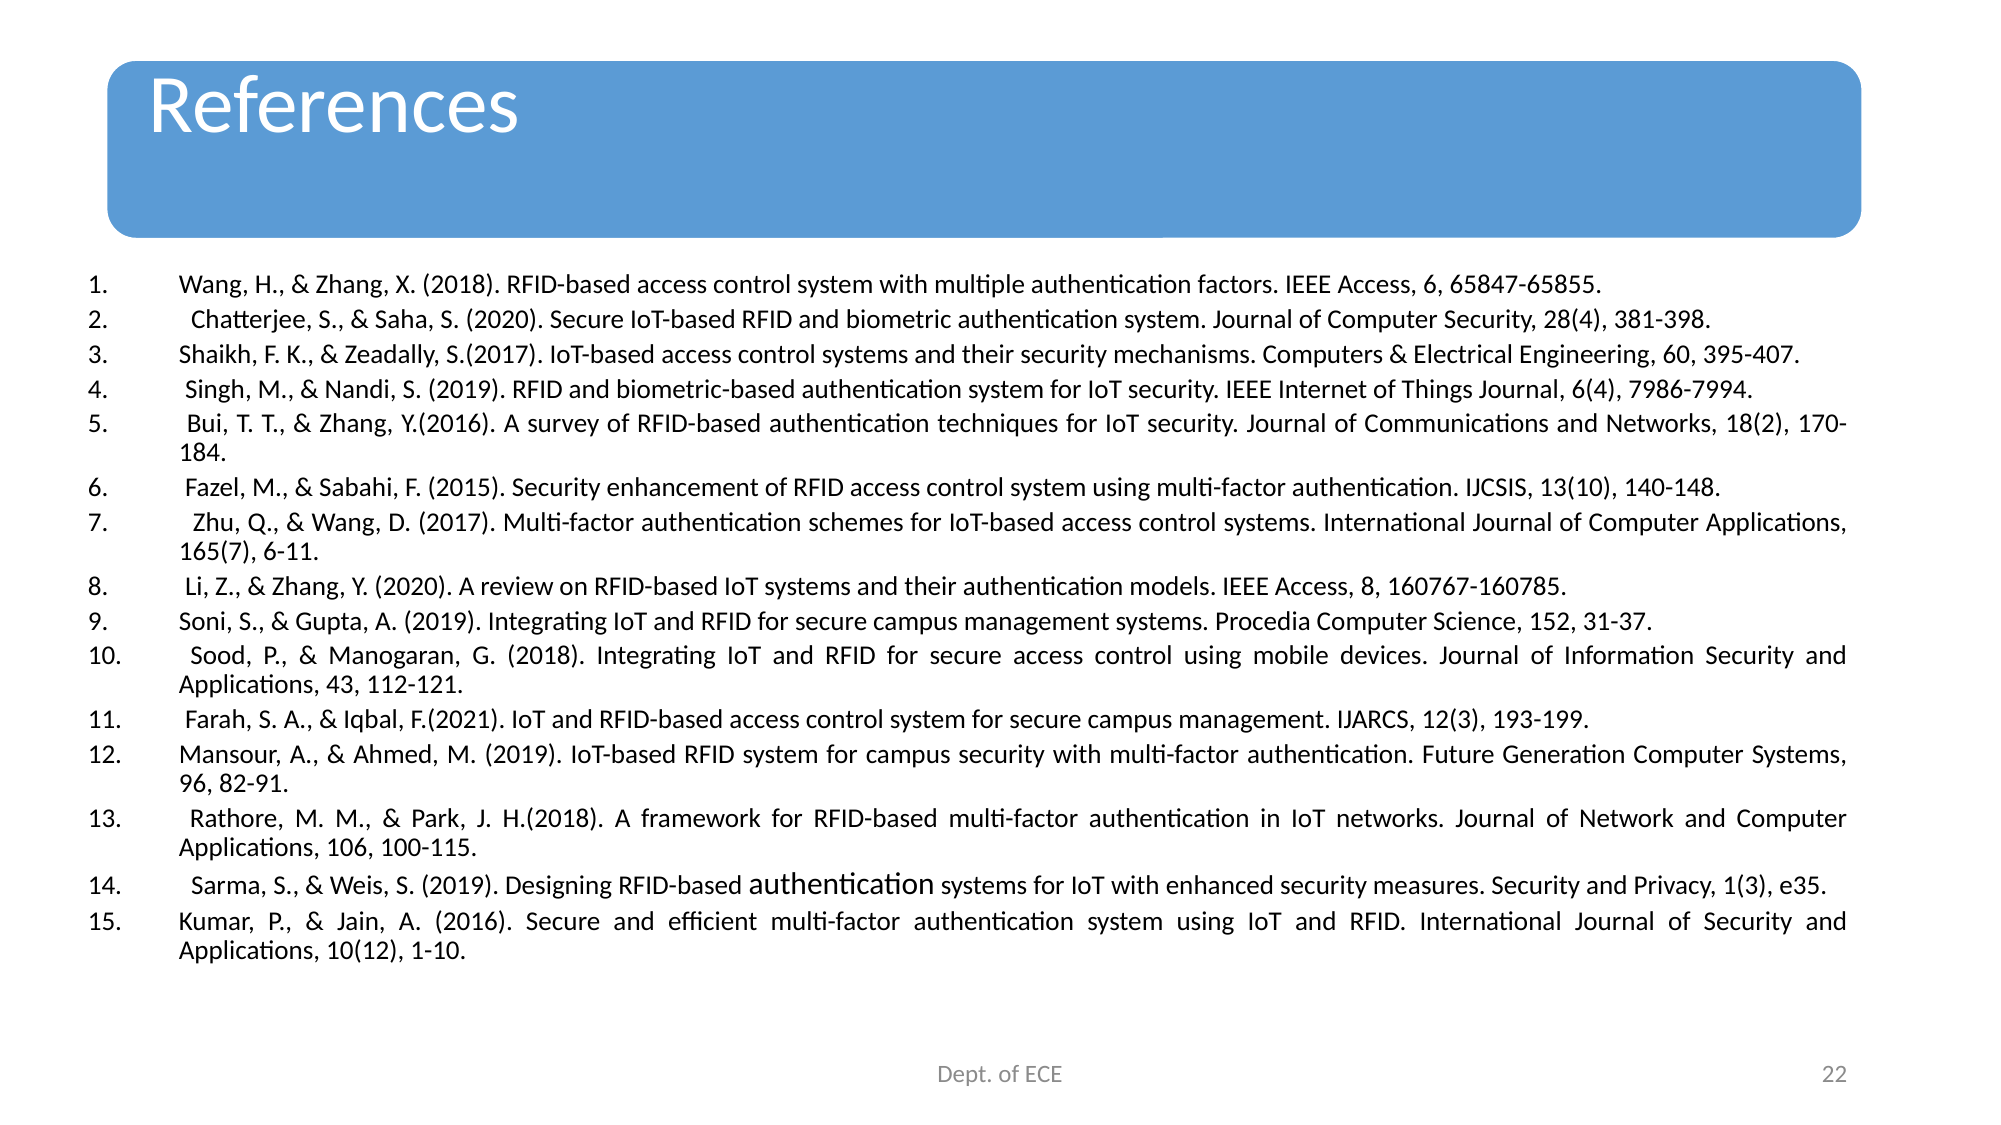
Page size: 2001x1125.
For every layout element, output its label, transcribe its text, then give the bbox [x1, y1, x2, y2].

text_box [106, 59, 1863, 239]
footer Dept. of ECE [662, 1042, 1338, 1103]
list Wang, H., & Zhang, X. (2018). RFID-based access control system with multiple authentication factors. IEEE Access, 6, 65847-65855. Chatterjee, S., & Saha, S. (2020). Secure IoT-based RFID and biometric authentication system. Journal of Computer Security, 28(4), 381-398. Shaikh, F. K., & Zeadally, S.(2017). IoT-based access control systems and their security mechanisms. Computers & Electrical Engineering, 60, 395-407. Singh, M., & Nandi, S. (2019). RFID and biometric-based authentication system for IoT security. IEEE Internet of Things Journal, 6(4), 7986-7994. Bui, T. T., & Zhang, Y.(2016). A survey of RFID-based authentication techniques for IoT security. Journal of Communications and Networks, 18(2), 170-184. Fazel, M., & Sabahi, F. (2015). Security enhancement of RFID access control system using multi-factor authentication. IJCSIS, 13(10), 140-148. Zhu, Q., & Wang, D. (2017). Multi-factor authentication schemes for IoT-based access control systems. International Journal of Computer Applications, 165(7), 6-11. Li, Z., & Zhang, Y. (2020). A review on RFID-based IoT systems and their authentication models. IEEE Access, 8, 160767-160785. Soni, S., & Gupta, A. (2019). Integrating IoT and RFID for secure campus management systems. Procedia Computer Science, 152, 31-37. Sood, P., & Manogaran, G. (2018). Integrating IoT and RFID for secure access control using mobile devices. Journal of Information Security and Applications, 43, 112-121. Farah, S. A., & Iqbal, F.(2021). IoT and RFID-based access control system for secure campus management. IJARCS, 12(3), 193-199. Mansour, A., & Ahmed, M. (2019). IoT-based RFID system for campus security with multi-factor authentication. Future Generation Computer Systems, 96, 82-91. Rathore, M. M., & Park, J. H.(2018). A framework for RFID-based multi-factor authentication in IoT networks. Journal of Network and Computer Applications, 106, 100-115. Sarma, S., & Weis, S. (2019). Designing RFID-based authentication systems for IoT with enhanced security measures. Security and Privacy, 1(3), e35. Kumar, P., & Jain, A. (2016). Secure and efficient multi-factor authentication system using IoT and RFID. International Journal of Security and Applications, 10(12), 1-10. [72, 211, 1863, 1043]
slide_number 22 [1412, 1042, 1863, 1103]
